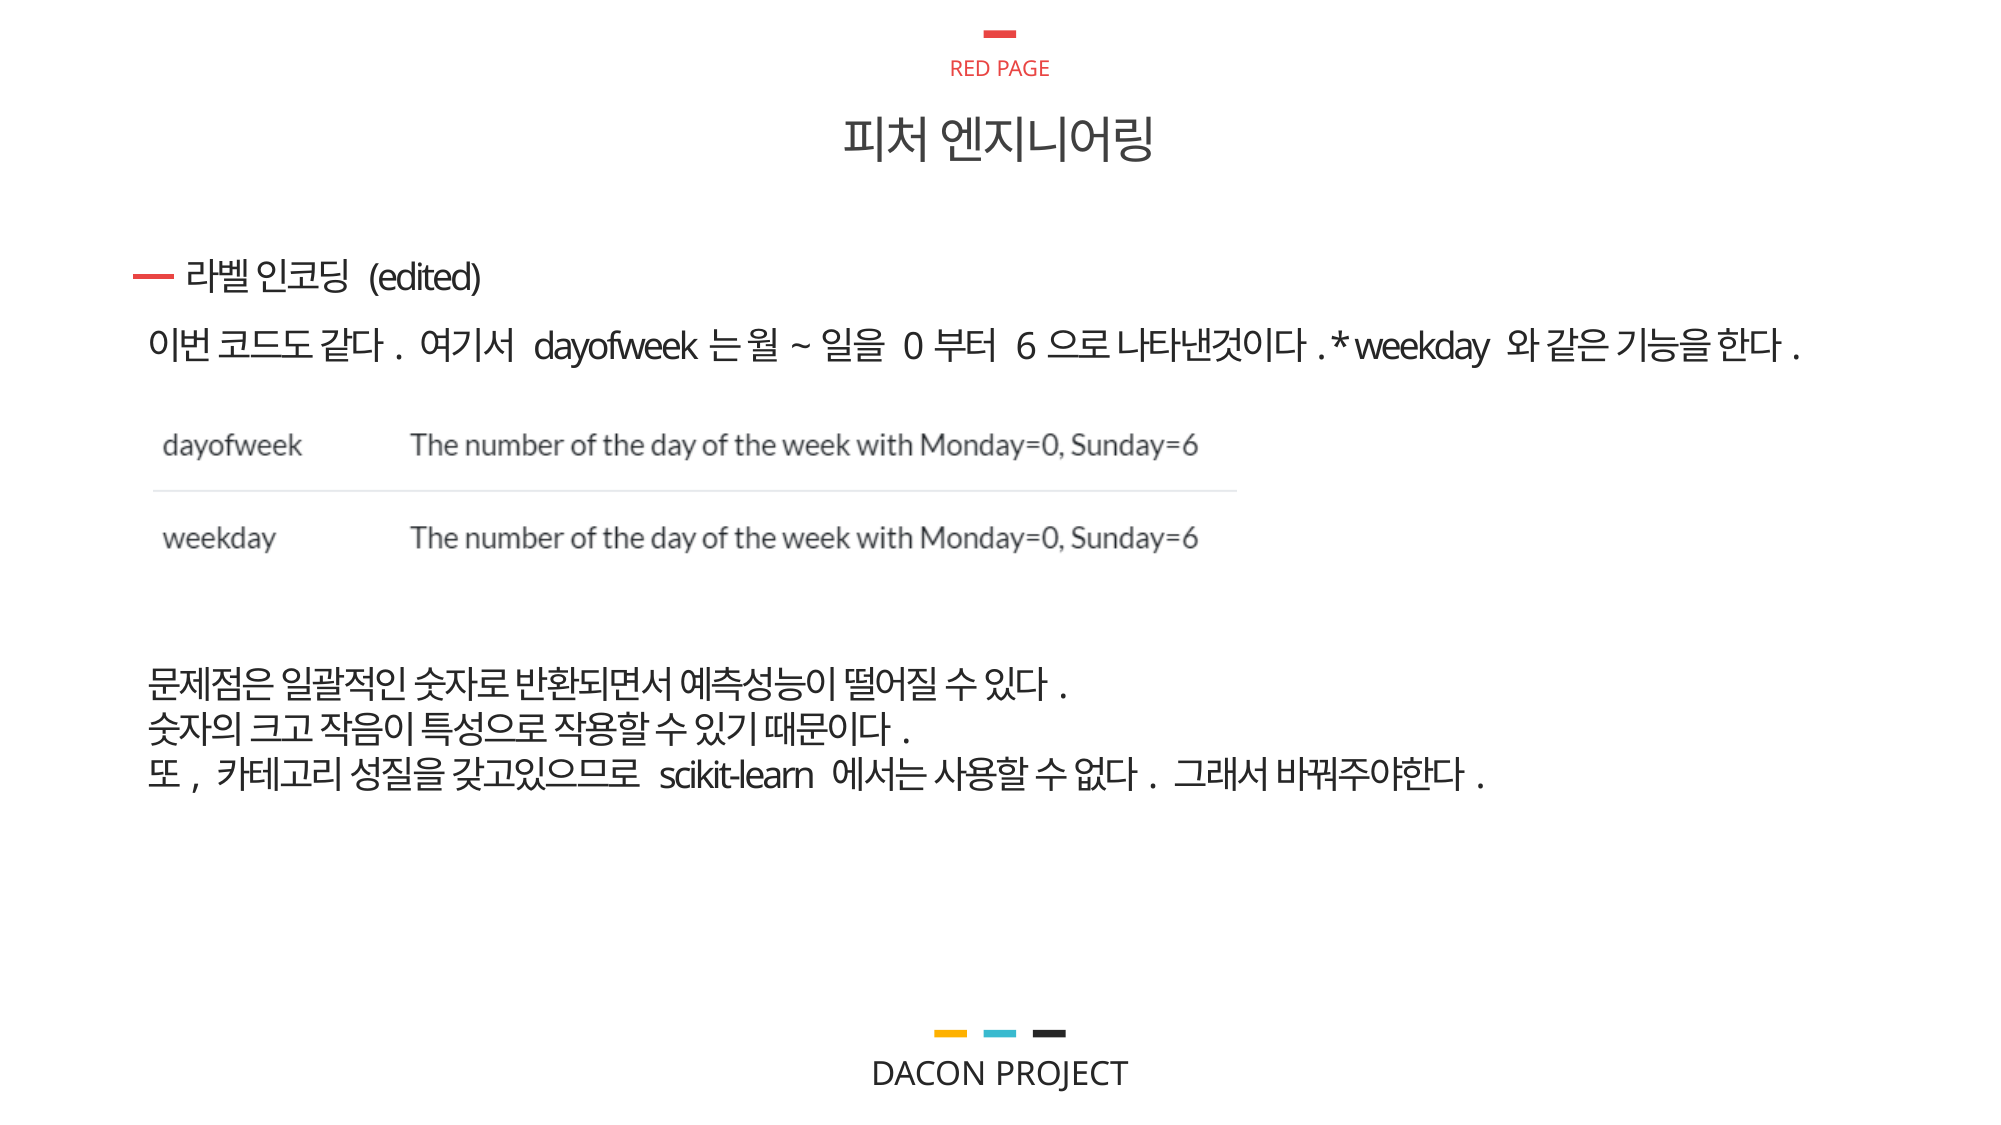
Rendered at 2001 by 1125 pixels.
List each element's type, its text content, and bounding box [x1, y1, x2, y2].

text_box [933, 1029, 968, 1038]
text_box DACON PROJECT [856, 1044, 1144, 1100]
text_box 라벨 인코딩 (edited) [170, 245, 938, 306]
text_box [983, 29, 1017, 39]
text_box 문제점은 일괄적인 숫자로 반환되면서 예측성능이 떨어질 수 있다. 숫자의 크고 작음이 특성으로 작용할 수 있기 때문이다. 또, 카테고리 성질을 갖고있으므로 scikit-learn 에서는 사용할 수 없다. 그래서 바꿔주야한다. [132, 653, 1877, 804]
text_box [983, 1029, 1017, 1038]
text_box 이번 코드도 같다. 여기서 dayofweek는 월~일을 0부터 6으로 나타낸것이다. * weekday 와 같은 기능을 한다. [132, 314, 1877, 375]
text_box [1032, 1029, 1067, 1038]
picture [153, 407, 1237, 577]
text_box 피처 엔지니어링 [828, 101, 1172, 177]
text_box RED PAGE [934, 47, 1066, 89]
